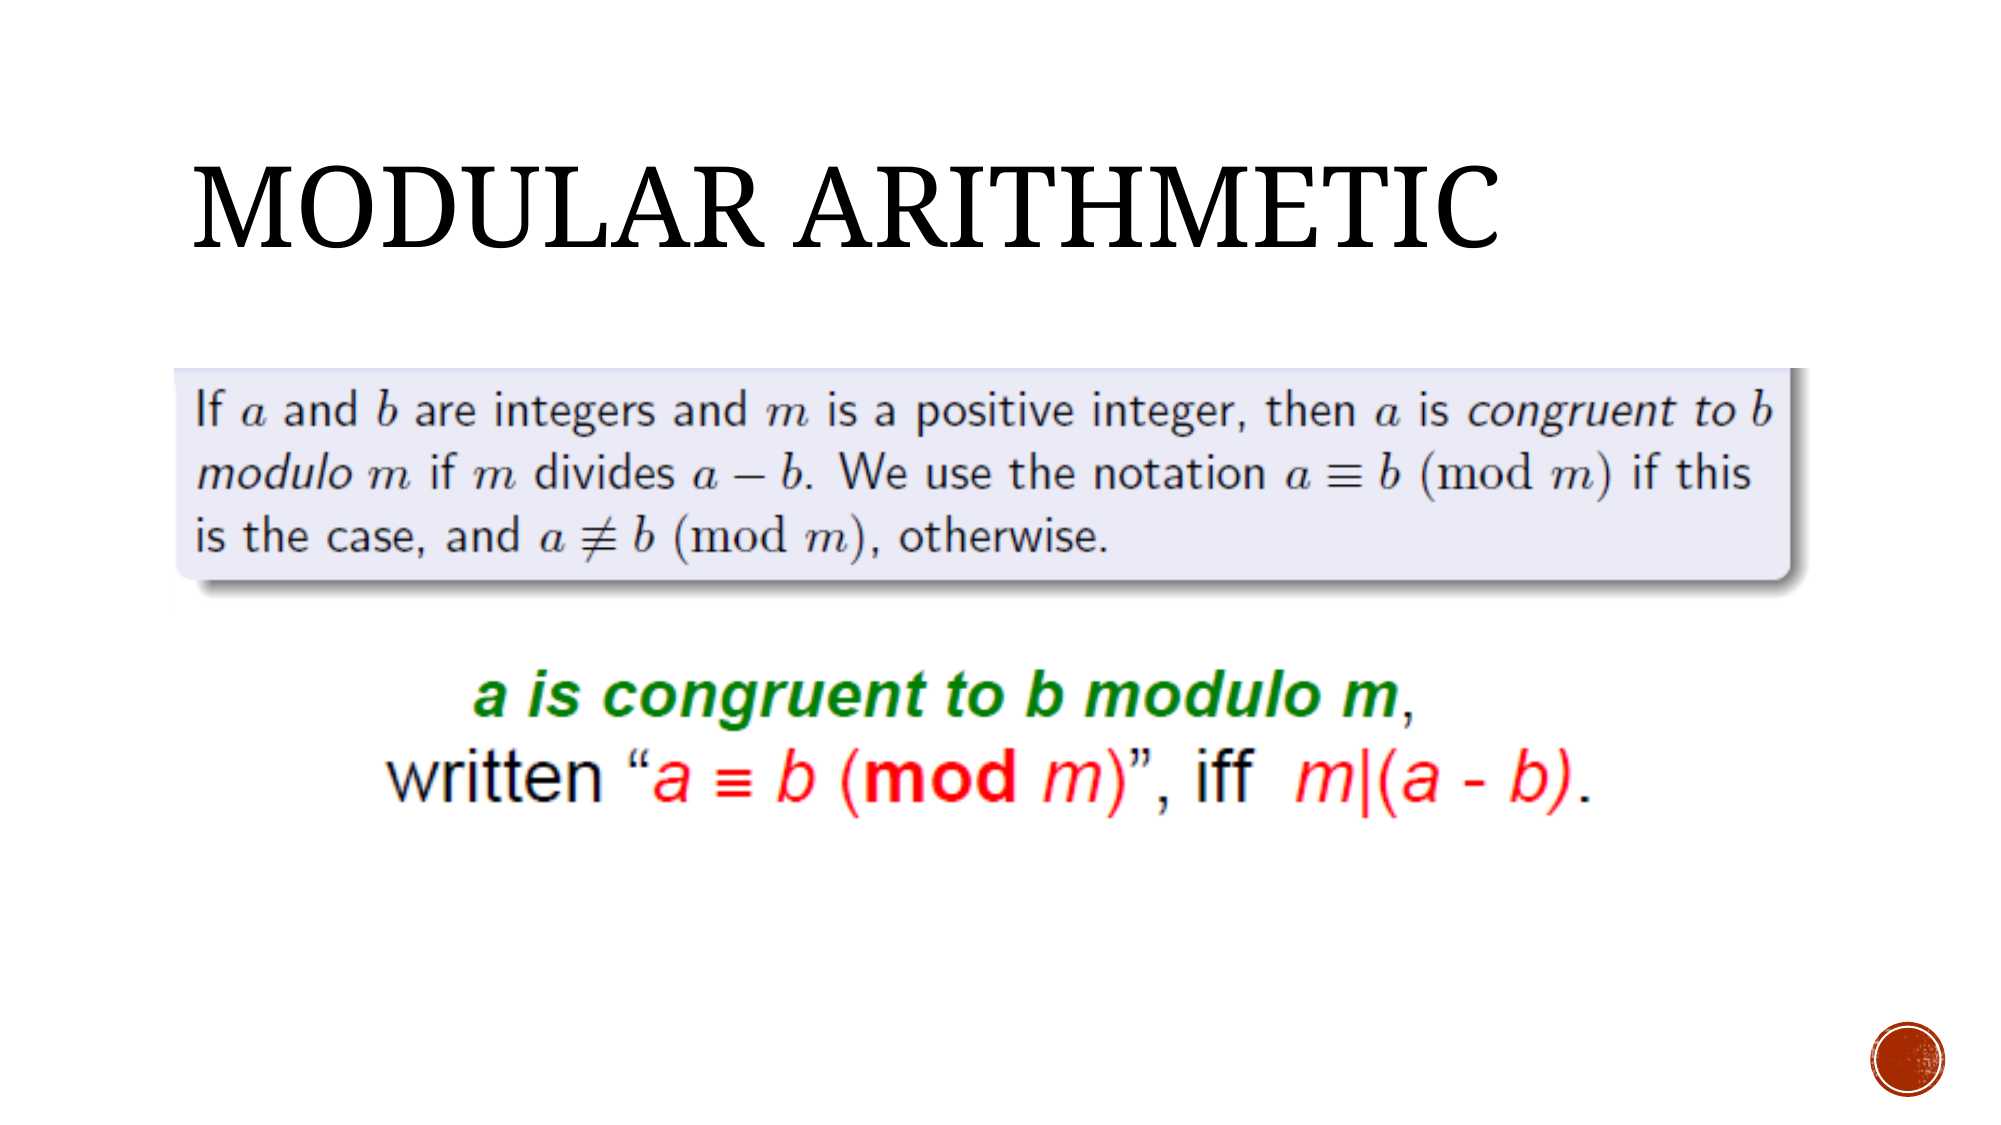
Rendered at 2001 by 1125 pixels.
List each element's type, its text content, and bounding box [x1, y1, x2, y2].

title Modular Arithmetic [175, 79, 1826, 344]
picture [168, 368, 1819, 611]
picture [373, 656, 1627, 835]
